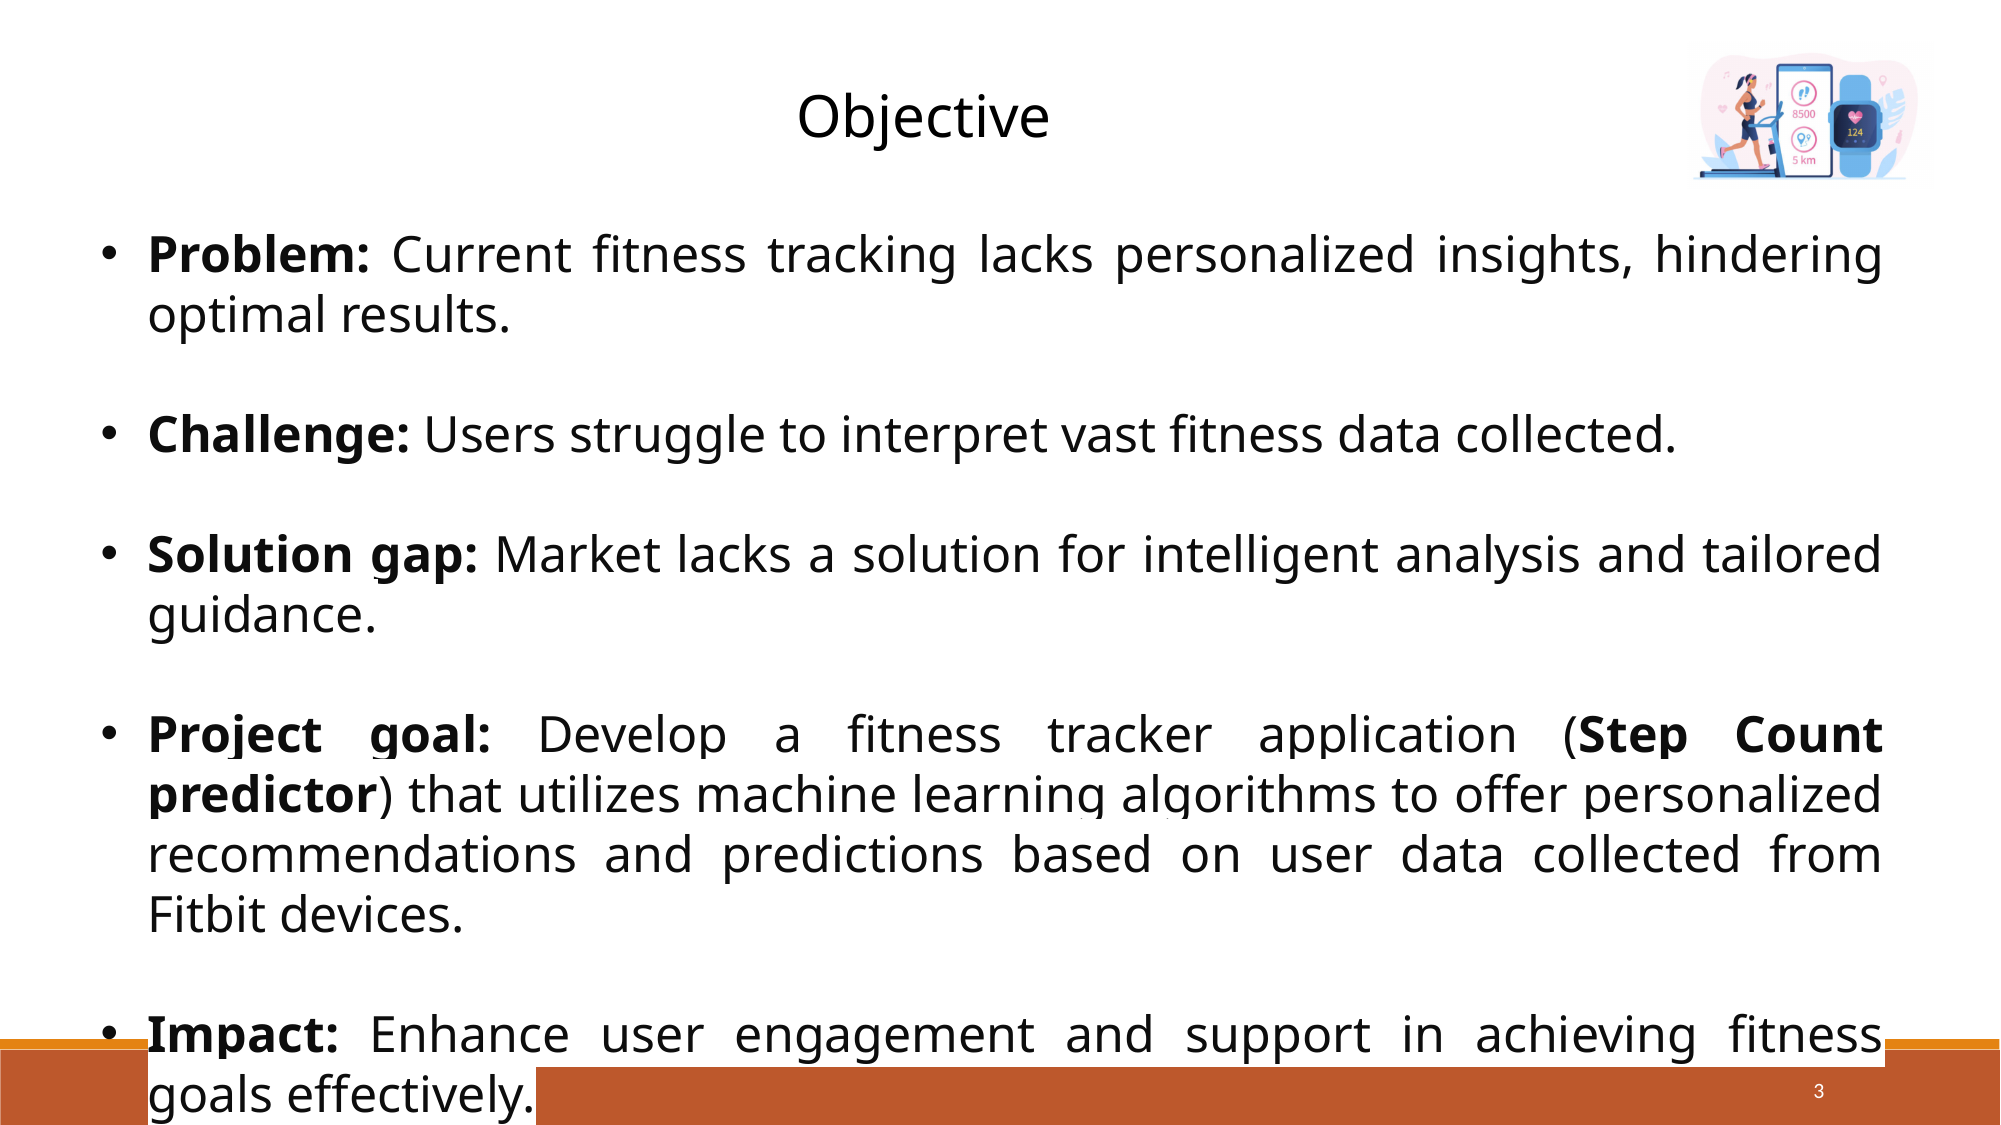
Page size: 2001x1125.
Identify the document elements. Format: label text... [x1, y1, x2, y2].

text_box Objective [781, 72, 1067, 158]
text_box Problem: Current fitness tracking lacks personalized insights, hindering optimal results. Challenge: Users struggle to interpret vast fitness data collected. Solution gap: Market lacks a solution for intelligent analysis and tailored guidance. Project goal: Develop a fitness tracker application (Step Count predictor) that utilizes machine learning algorithms to offer personalized recommendations and predictions based on user data collected from Fitbit devices. Impact: Enhance user engagement and support in achieving fitness goals effectively. [85, 215, 1900, 1125]
picture [1686, 41, 1935, 189]
slide_number 3 [1624, 1059, 1840, 1120]
